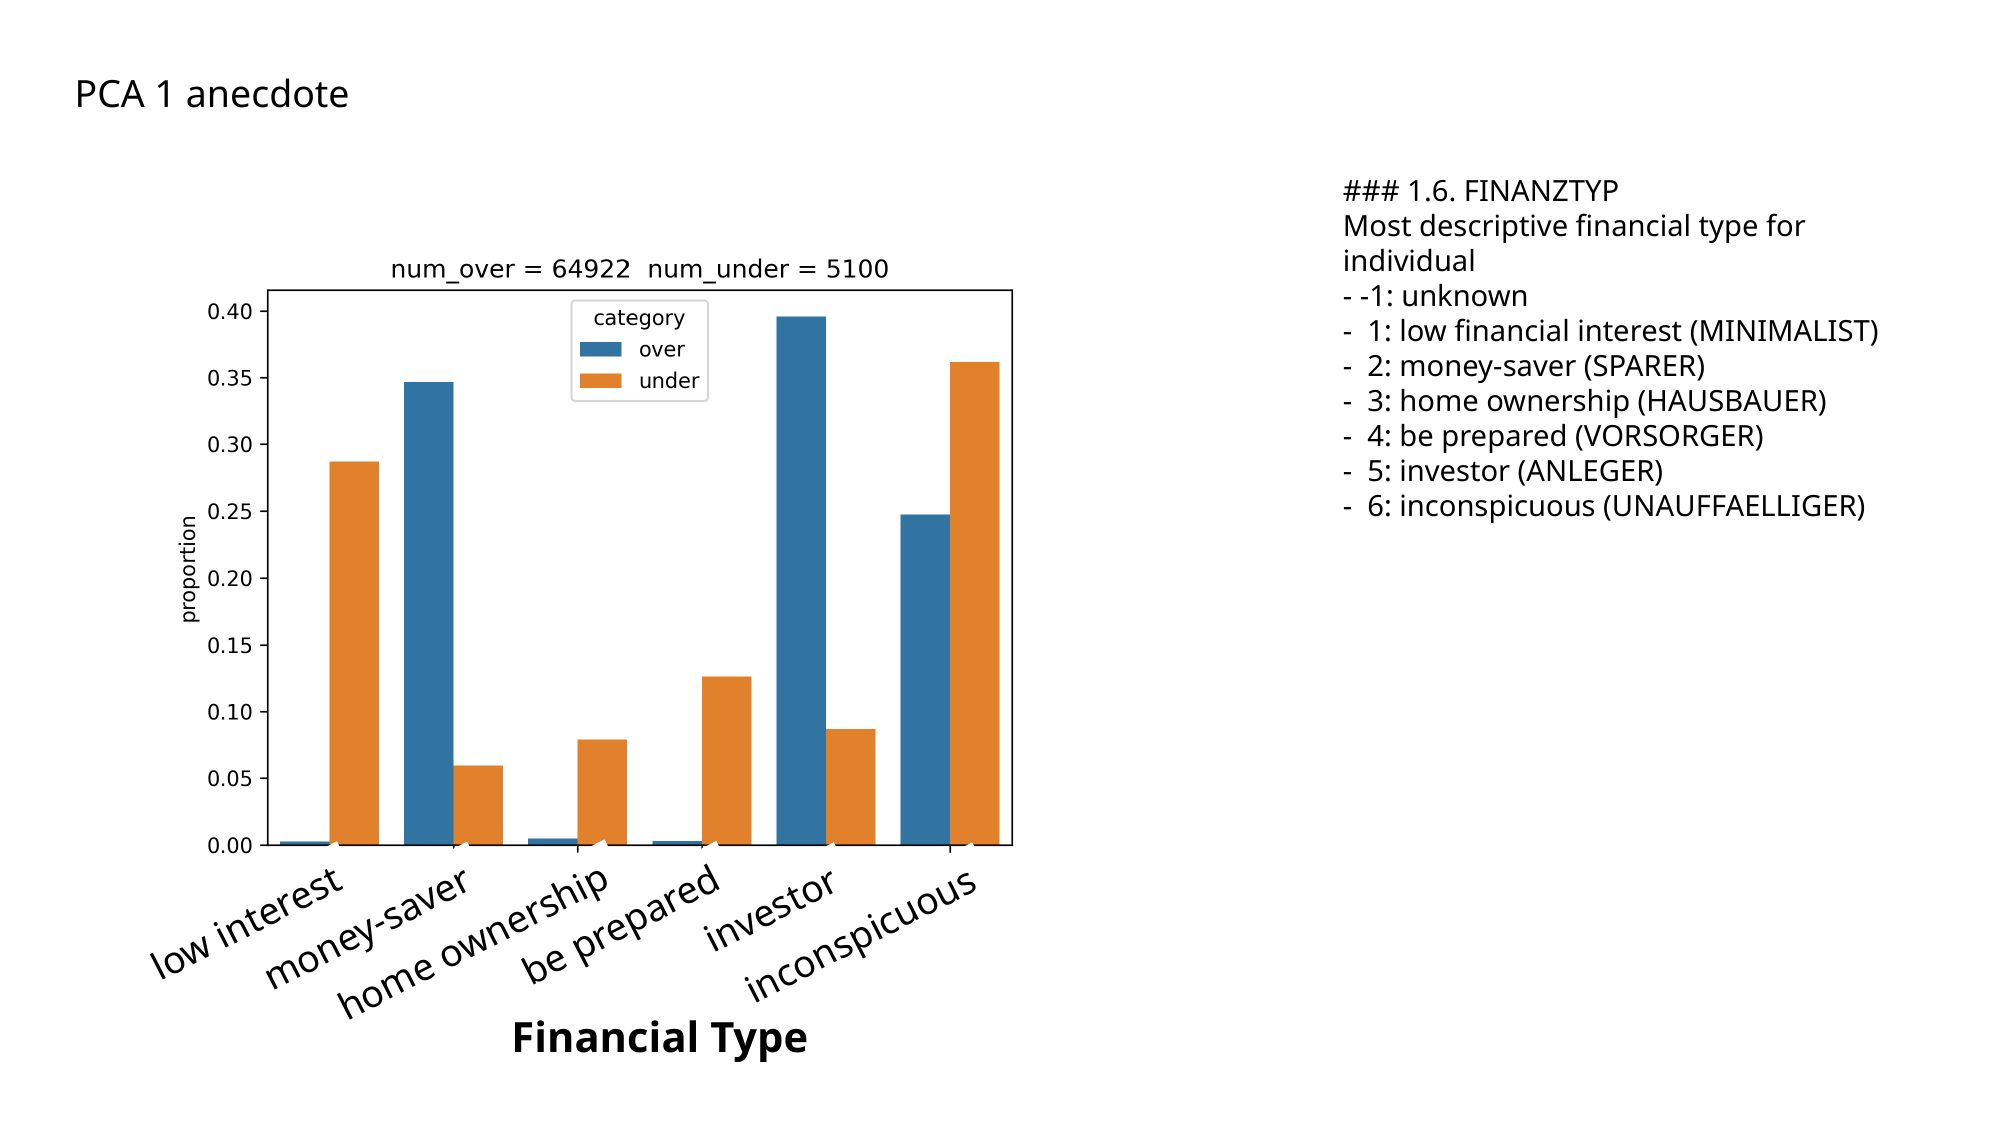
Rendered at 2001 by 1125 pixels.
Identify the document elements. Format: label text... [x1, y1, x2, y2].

text_box ### 1.6. FINANZTYP Most descriptive financial type for individual - -1: unknown - 1: low financial interest (MINIMALIST) - 2: money-saver (SPARER) - 3: home ownership (HAUSBAUER) - 4: be prepared (VORSORGER) - 5: investor (ANLEGER) - 6: inconspicuous (UNAUFFAELLIGER) [1328, 164, 1936, 530]
text_box PCA 1 anecdote [59, 62, 365, 123]
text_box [121, 201, 1142, 1084]
